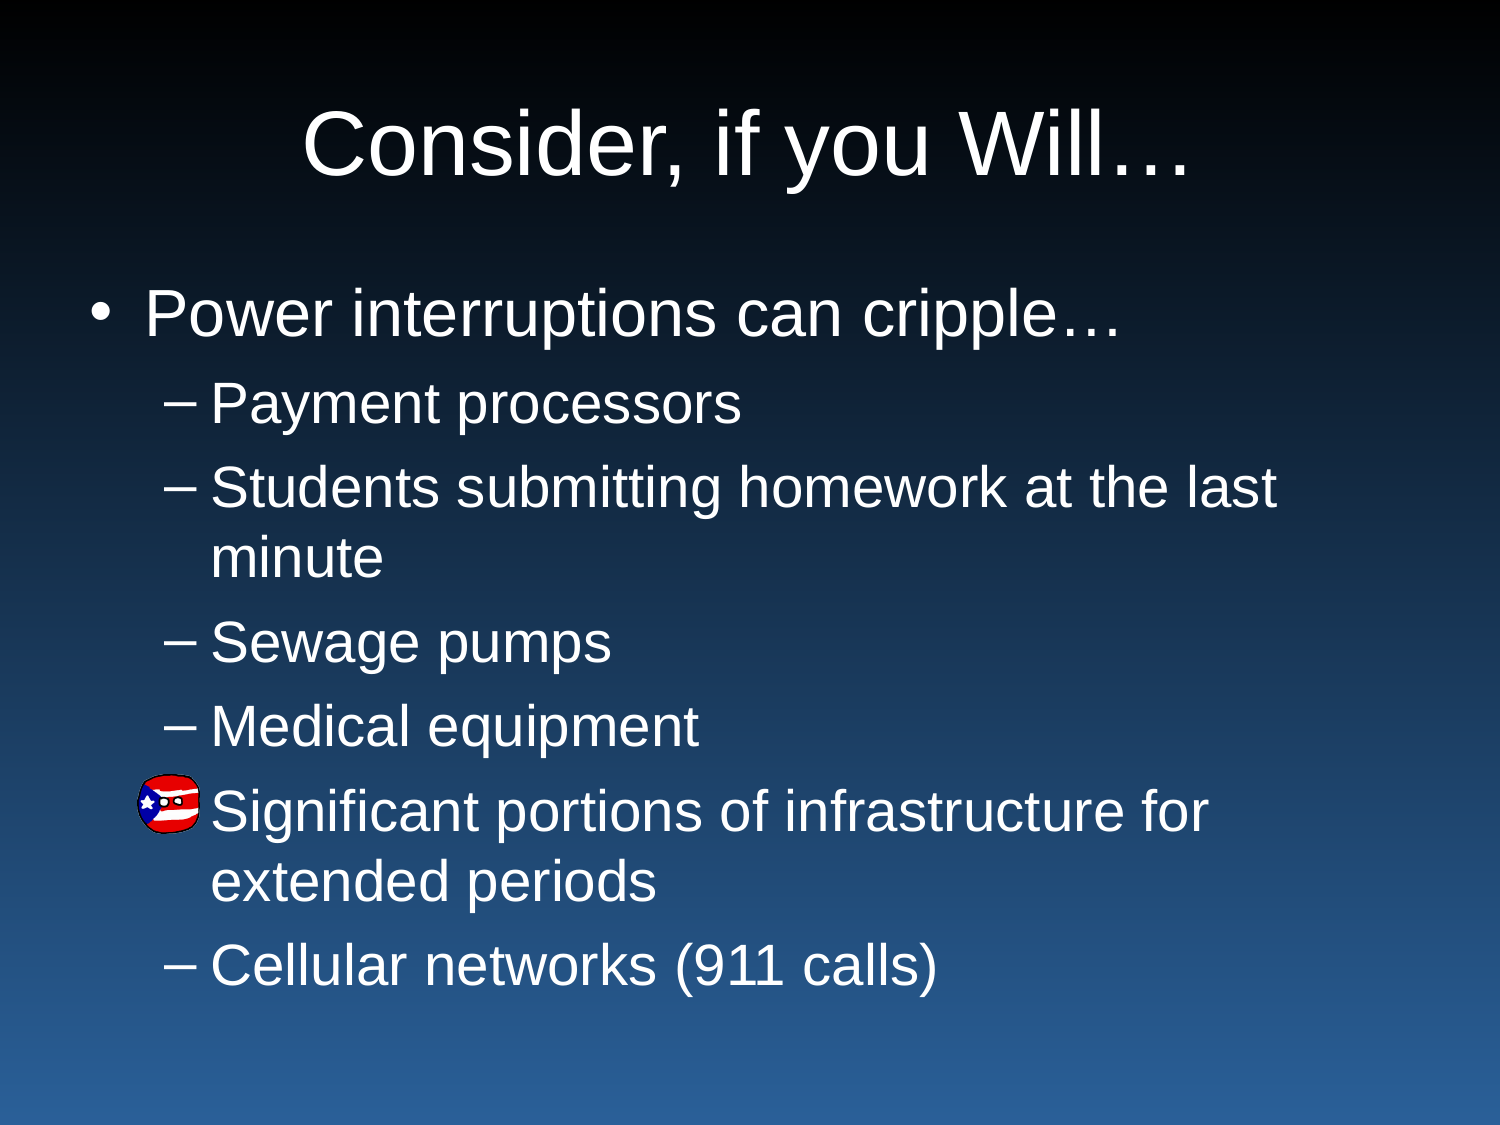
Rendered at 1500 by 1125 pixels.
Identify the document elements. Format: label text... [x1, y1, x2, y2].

picture [137, 774, 200, 834]
title Consider, if you Will… [75, 45, 1425, 233]
list Power interruptions can cripple… Payment processors Students submitting homework at the last minute Sewage pumps Medical equipment Significant portions of infrastructure for extended periods Cellular networks (911 calls) [75, 262, 1425, 1005]
